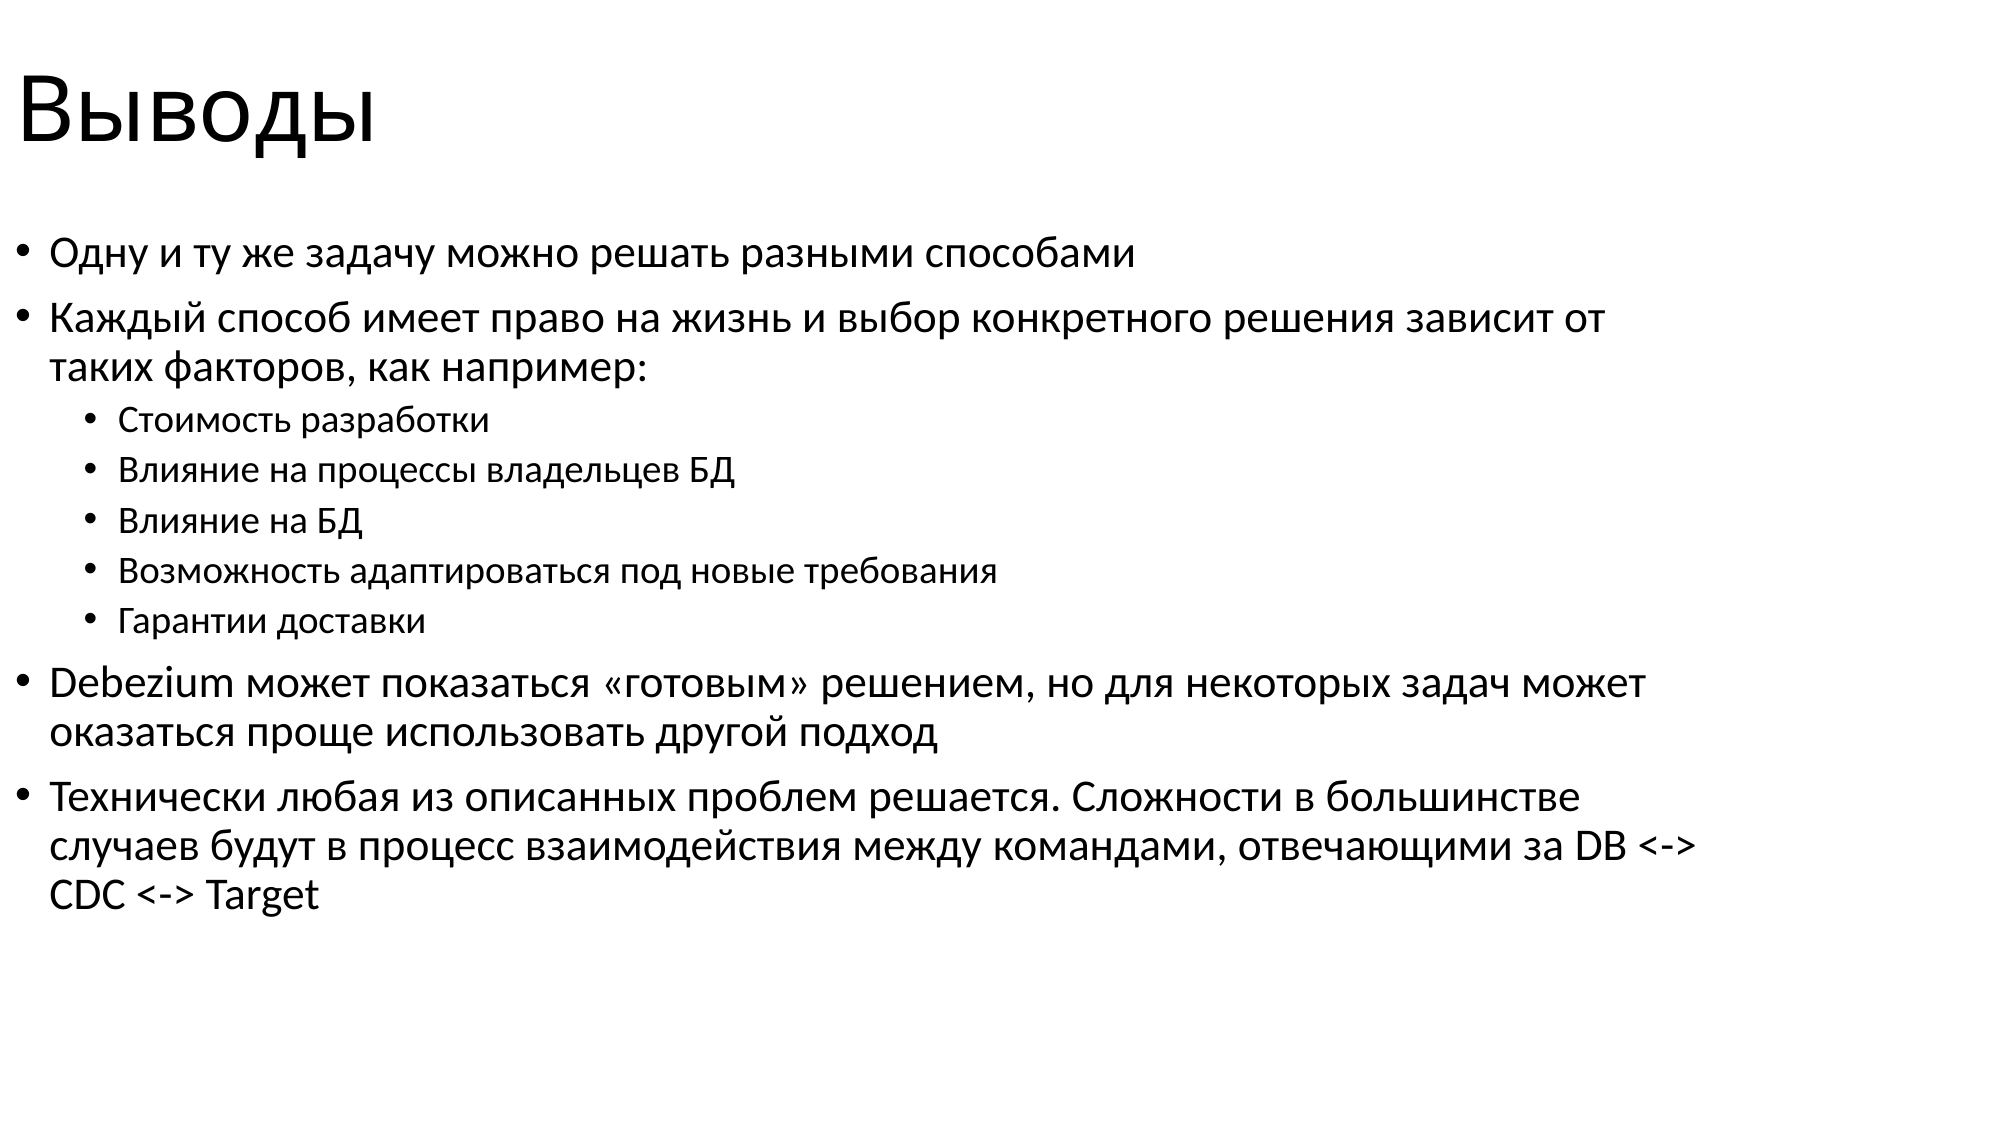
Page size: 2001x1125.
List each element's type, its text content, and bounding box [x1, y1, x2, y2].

title Выводы [0, 3, 1725, 220]
list Одну и ту же задачу можно решать разными способами Каждый способ имеет право на жизнь и выбор конкретного решения зависит от таких факторов, как например: Стоимость разработки Влияние на процессы владельцев БД Влияние на БД Возможность адаптироваться под новые требования Гарантии доставки Debezium может показаться «готовым» решением, но для некоторых задач может оказаться проще использовать другой подход Технически любая из описанных проблем решается. Сложности в большинстве случаев будут в процесс взаимодействия между командами, отвечающими за DB <-> CDC <-> Target [0, 220, 1725, 935]
